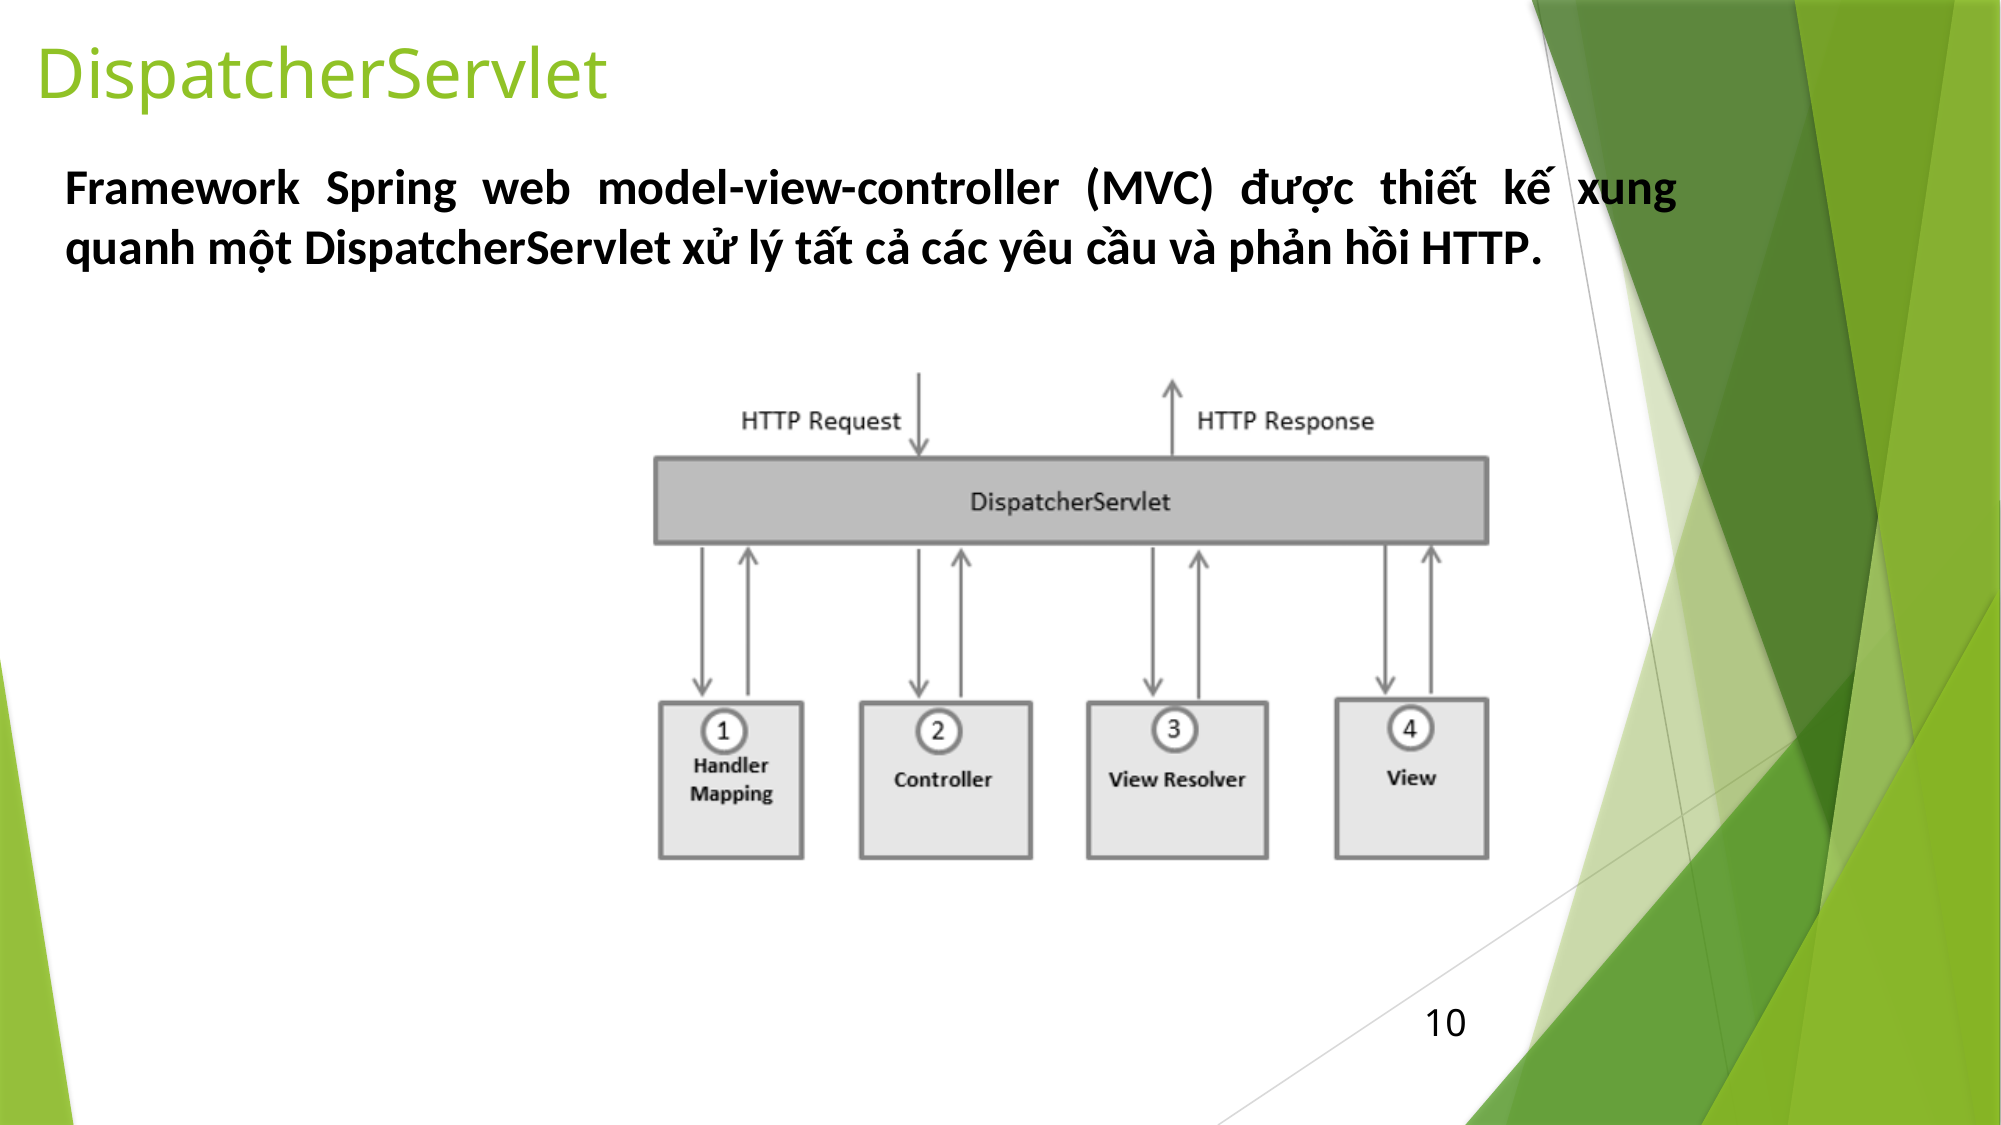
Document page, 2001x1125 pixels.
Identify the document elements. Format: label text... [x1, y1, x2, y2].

slide_number 10 [1409, 991, 1522, 1051]
picture [636, 349, 1524, 882]
text_box Framework Spring web model-view-controller (MVC) được thiết kế xung quanh một DispatcherServlet xử lý tất cả các yêu cầu và phản hồi HTTP. [62, 152, 1679, 275]
title DispatcherServlet [20, 21, 1522, 121]
